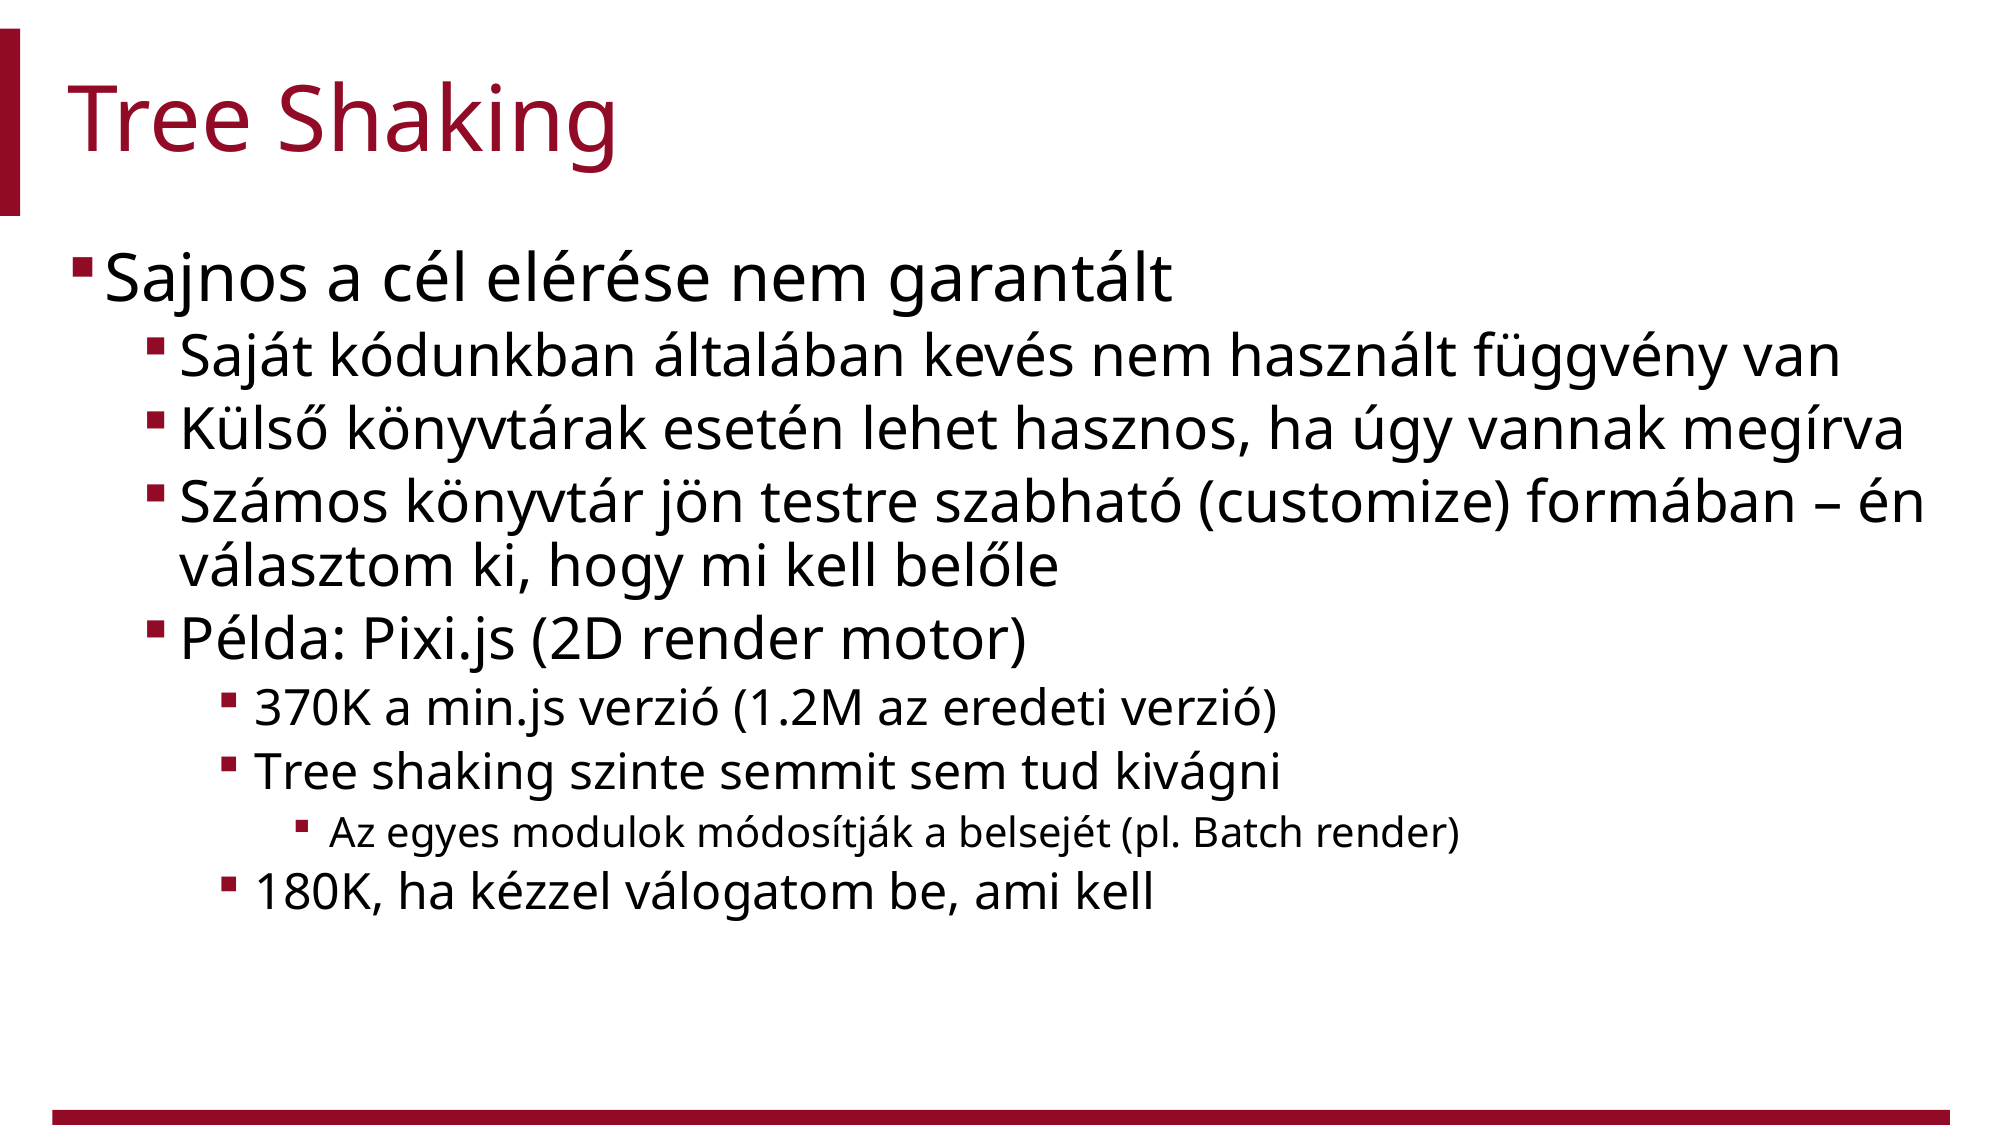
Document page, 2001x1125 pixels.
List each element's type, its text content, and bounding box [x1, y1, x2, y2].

list Sajnos a cél elérése nem garantált Saját kódunkban általában kevés nem használt függvény van Külső könyvtárak esetén lehet hasznos, ha úgy vannak megírva Számos könyvtár jön testre szabható (customize) formában – én választom ki, hogy mi kell belőle Példa: Pixi.js (2D render motor) 370K a min.js verzió (1.2M az eredeti verzió) Tree shaking szinte semmit sem tud kivágni Az egyes modulok módosítják a belsejét (pl. Batch render) 180K, ha kézzel válogatom be, ami kell [52, 236, 1950, 1079]
title Tree Shaking [52, 28, 1950, 216]
